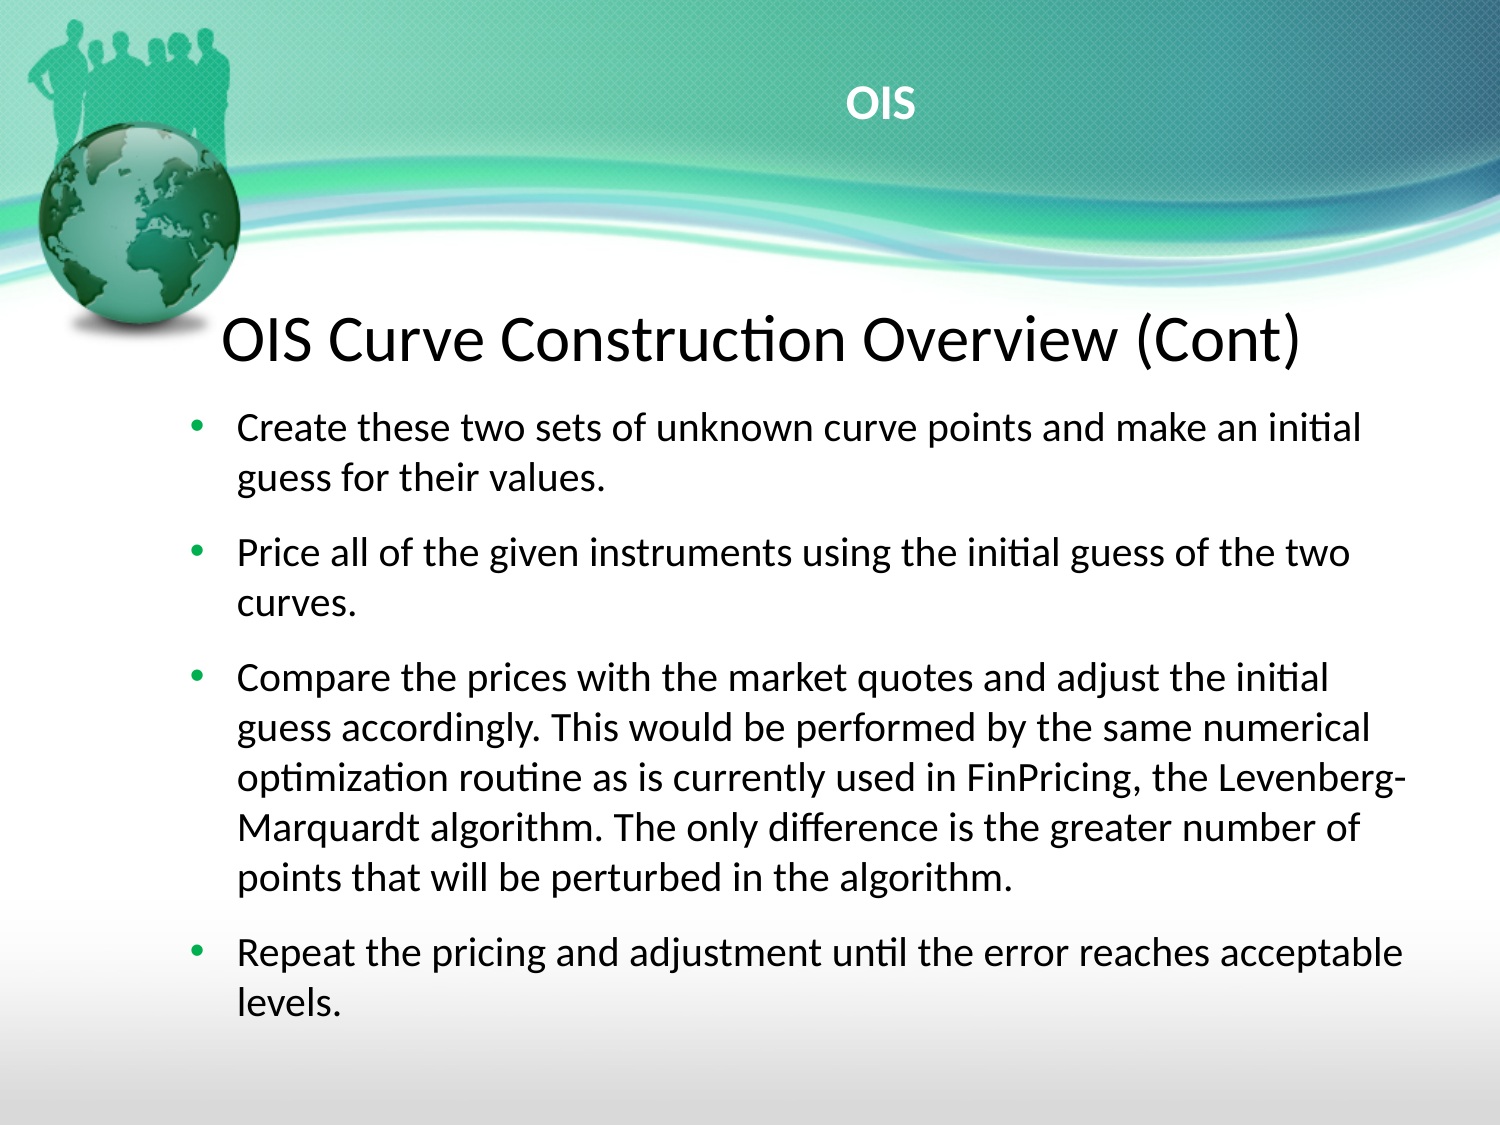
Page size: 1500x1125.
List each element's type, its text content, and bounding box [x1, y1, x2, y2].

list OIS Curve Construction Overview (Cont) Create these two sets of unknown curve points and make an initial guess for their values. Price all of the given instruments using the initial guess of the two curves. Compare the prices with the market quotes and adjust the initial guess accordingly. This would be performed by the same numerical optimization routine as is currently used in FinPricing, the Levenberg-Marquardt algorithm. The only difference is the greater number of points that will be perturbed in the algorithm. Repeat the pricing and adjustment until the error reaches acceptable levels. [99, 287, 1425, 1088]
title OIS [287, 5, 1475, 194]
picture [0, 0, 1500, 1125]
